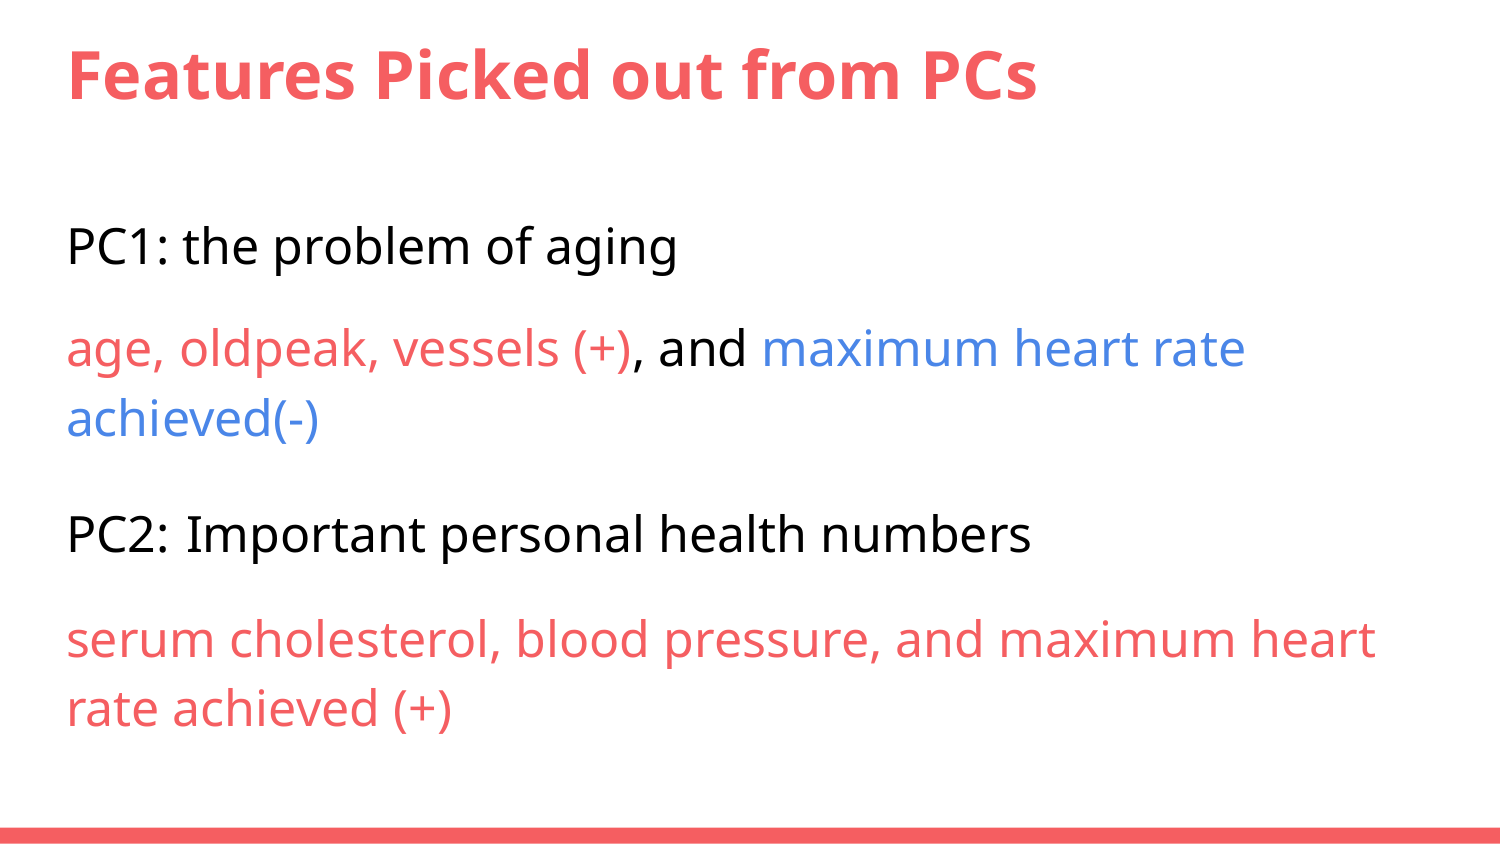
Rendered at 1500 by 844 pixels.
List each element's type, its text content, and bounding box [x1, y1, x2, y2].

list PC1: the problem of aging age, oldpeak, vessels (+), and maximum heart rate achieved(-) PC2: Important personal health numbers serum cholesterol, blood pressure, and maximum heart rate achieved (+) [51, 190, 1449, 752]
title Features Picked out from PCs [51, 17, 1449, 121]
